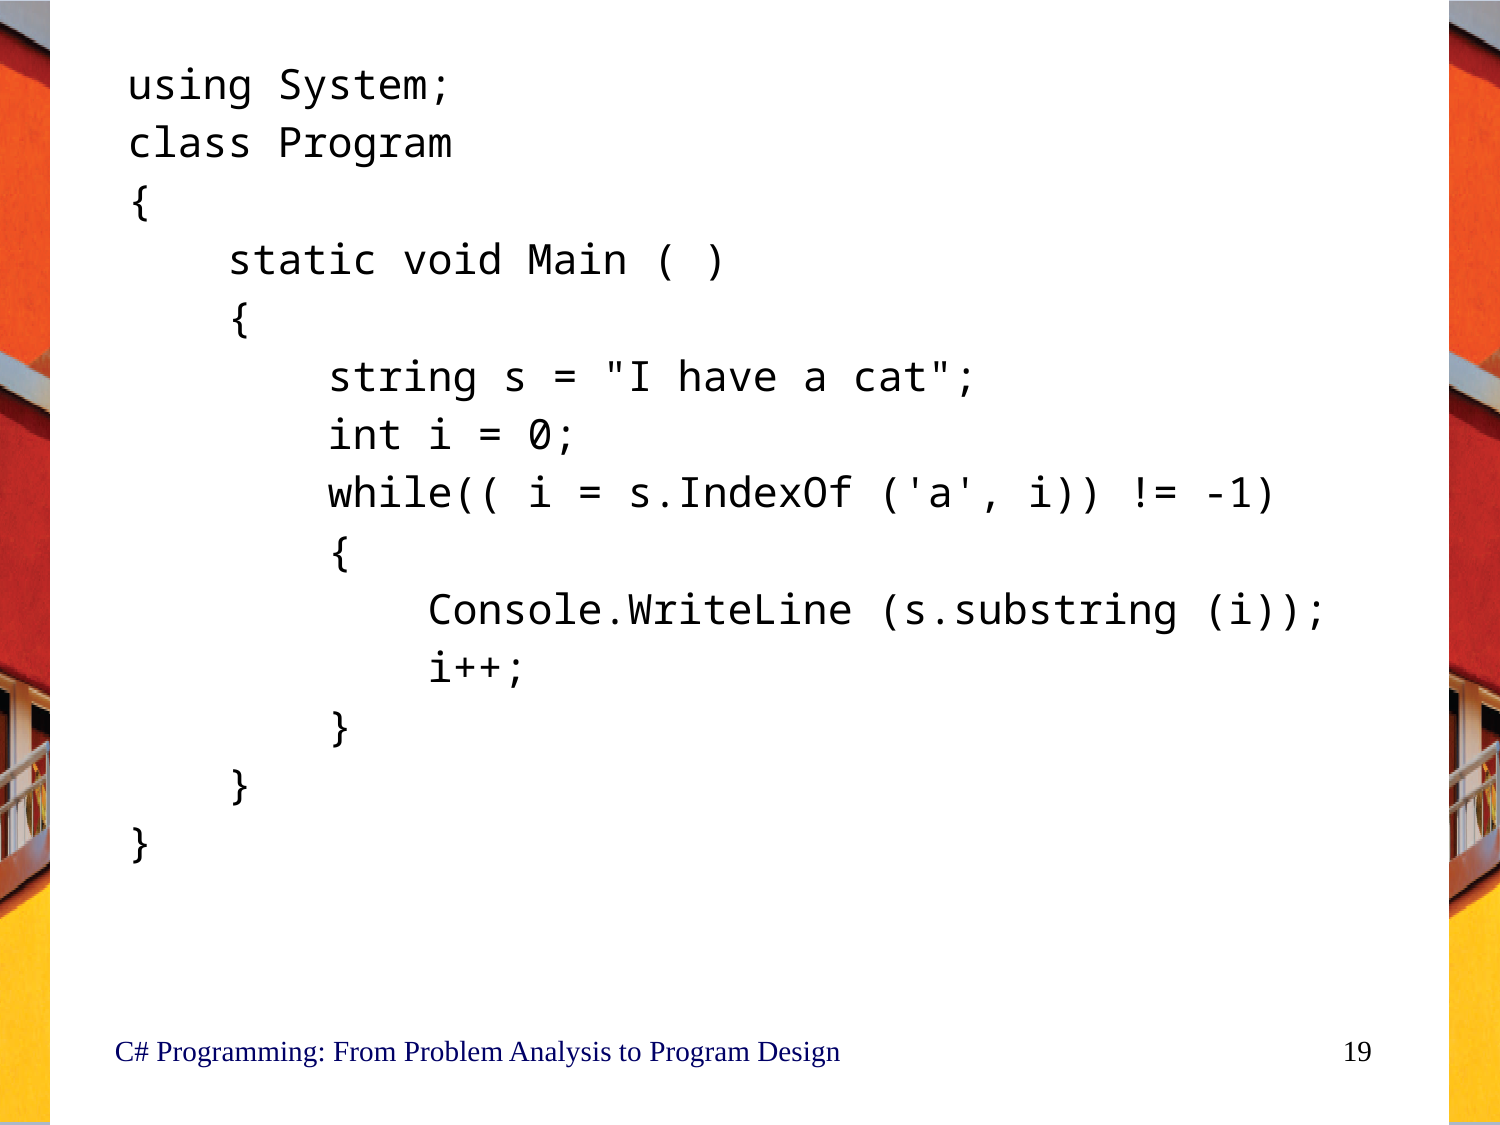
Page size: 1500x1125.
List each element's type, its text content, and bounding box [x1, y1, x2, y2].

picture [0, 0, 50, 1125]
footer C# Programming: From Problem Analysis to Program Design [99, 1024, 988, 1101]
list using System; class Program { static void Main ( ) { string s = "I have a cat"; int i = 0; while(( i = s.IndexOf ('a', i)) != -1) { Console.WriteLine (s.substring (i)); i++; } } } [112, 49, 1388, 951]
slide_number 19 [1074, 1024, 1388, 1101]
picture [1449, 0, 1500, 1125]
